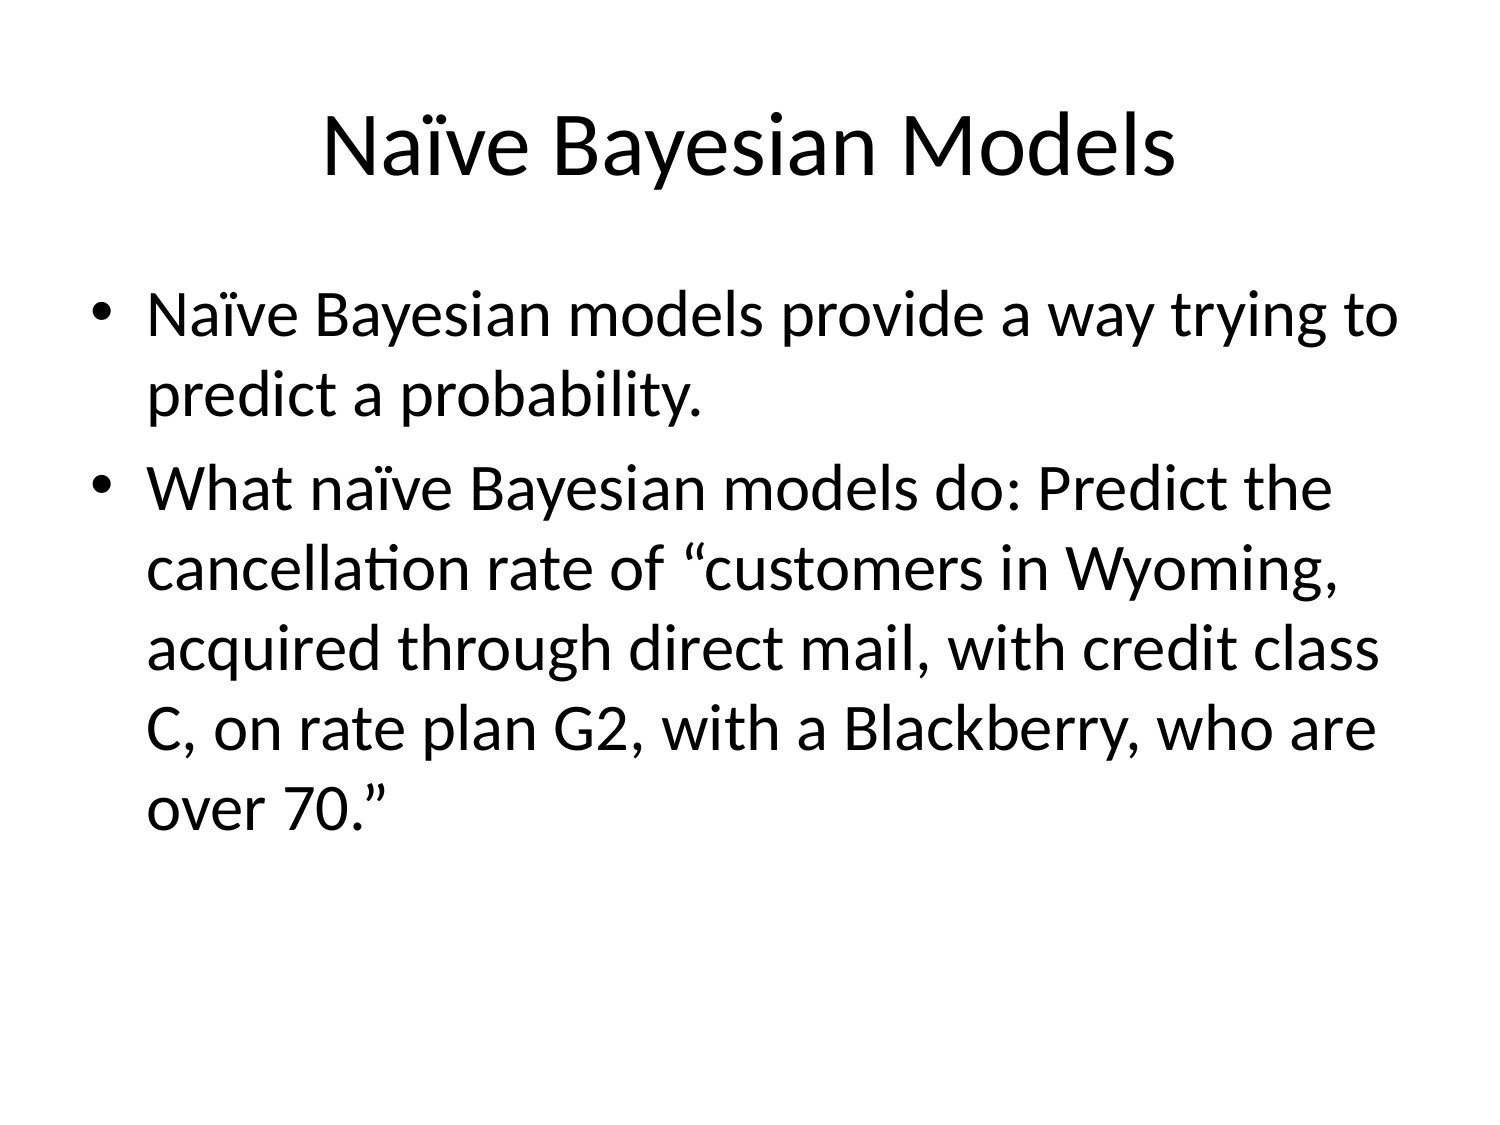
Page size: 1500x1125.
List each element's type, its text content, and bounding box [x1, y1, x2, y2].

title Naïve Bayesian Models [75, 45, 1425, 233]
list Naïve Bayesian models provide a way trying to predict a probability. What naïve Bayesian models do: Predict the cancellation rate of “customers in Wyoming, acquired through direct mail, with credit class C, on rate plan G2, with a Blackberry, who are over 70.” [75, 262, 1425, 1005]
